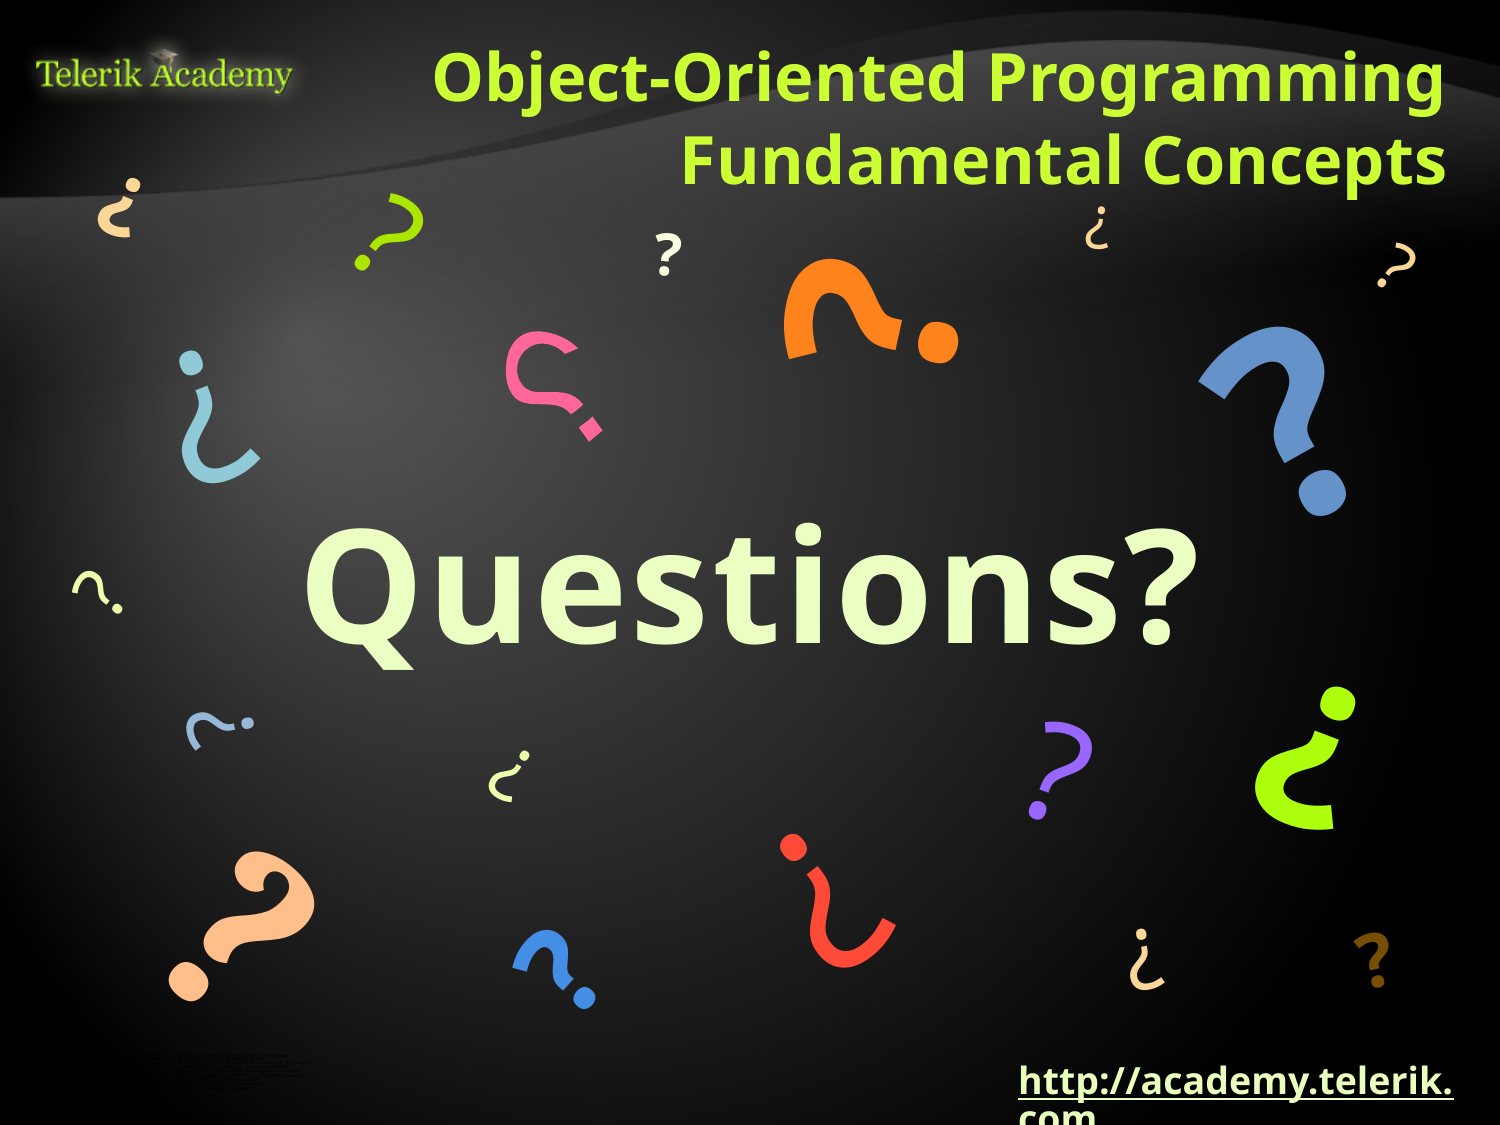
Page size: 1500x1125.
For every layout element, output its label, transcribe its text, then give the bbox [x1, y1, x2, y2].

picture [0, 0, 1500, 1125]
title Object-Oriented Programming Fundamental Concepts [300, 87, 1463, 225]
list http://academy.telerik.com [1003, 1050, 1481, 1125]
